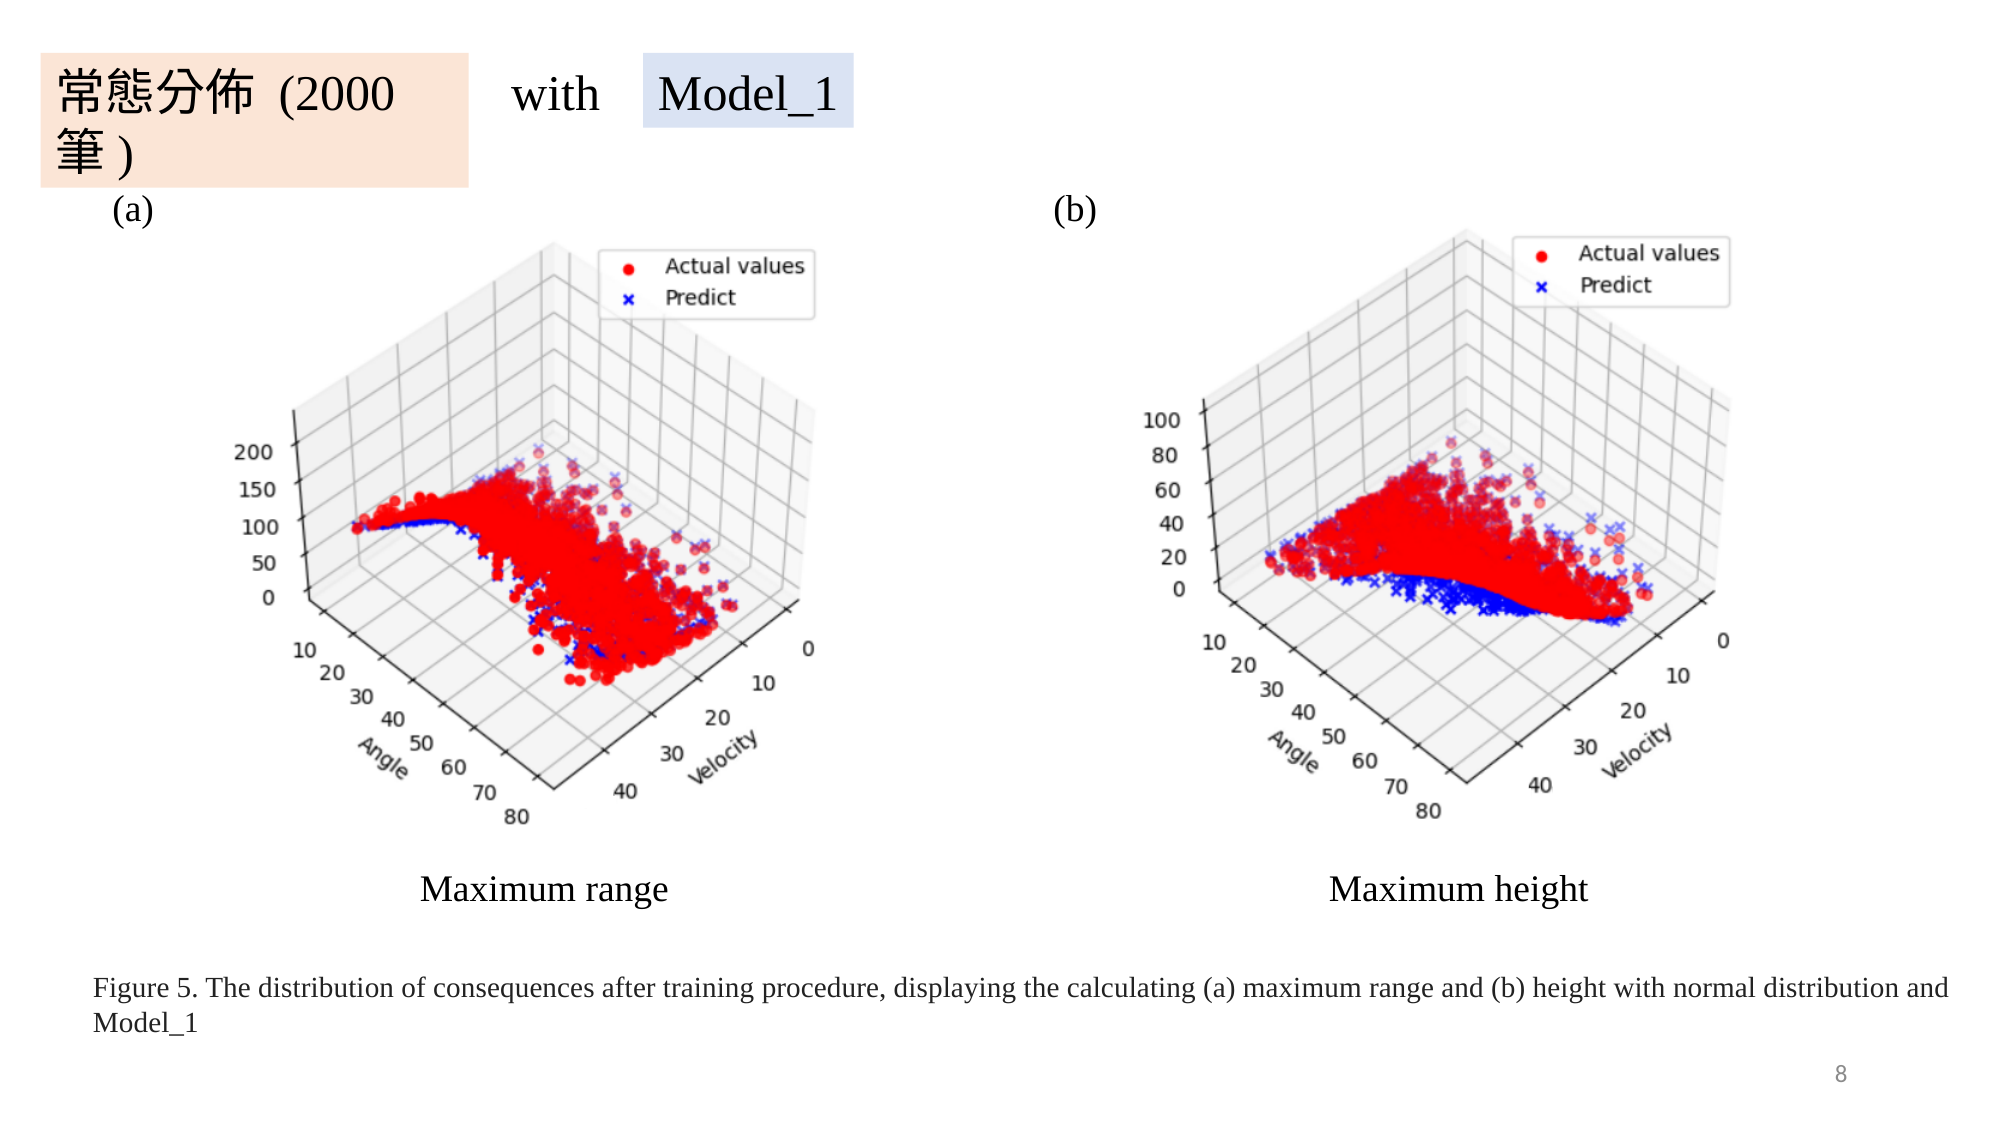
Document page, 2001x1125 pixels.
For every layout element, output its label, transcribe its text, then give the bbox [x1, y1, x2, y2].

picture [1139, 219, 1737, 837]
text_box 常態分佈 (2000筆) [40, 52, 469, 188]
slide_number 8 [1412, 1042, 1863, 1103]
text_box Figure 5. The distribution of consequences after training procedure, displaying the calculating (a) maximum range and (b) height with normal distribution and Model_1 [78, 960, 2000, 1046]
text_box Maximum height [1314, 857, 1604, 917]
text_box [96, 176, 1113, 238]
picture [233, 230, 855, 852]
text_box Model_1 [643, 52, 854, 128]
text_box with [496, 53, 616, 129]
text_box Maximum range [404, 857, 685, 917]
